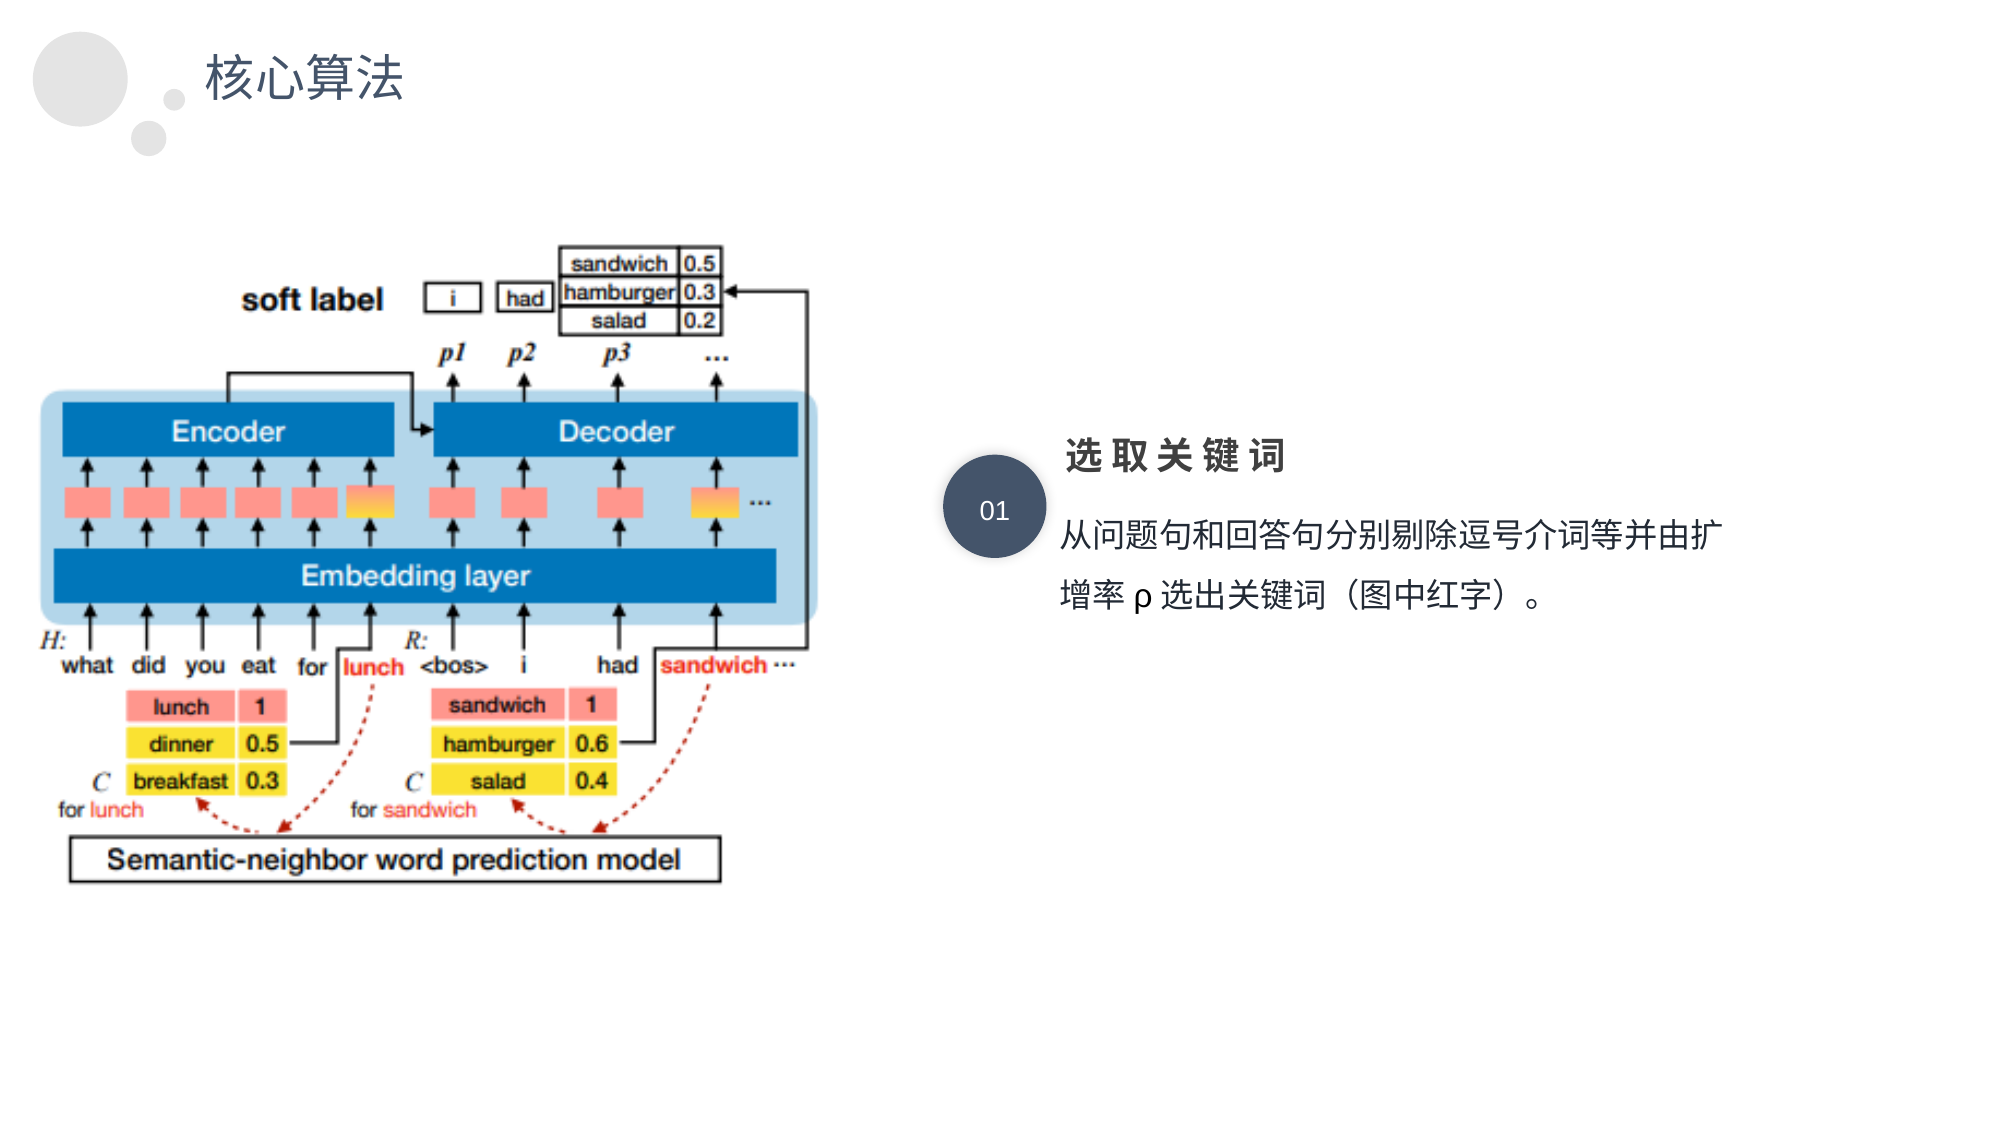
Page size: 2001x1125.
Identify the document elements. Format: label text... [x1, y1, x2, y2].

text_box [943, 424, 1768, 616]
picture [0, 239, 886, 916]
text_box 核心算法 [190, 38, 420, 114]
